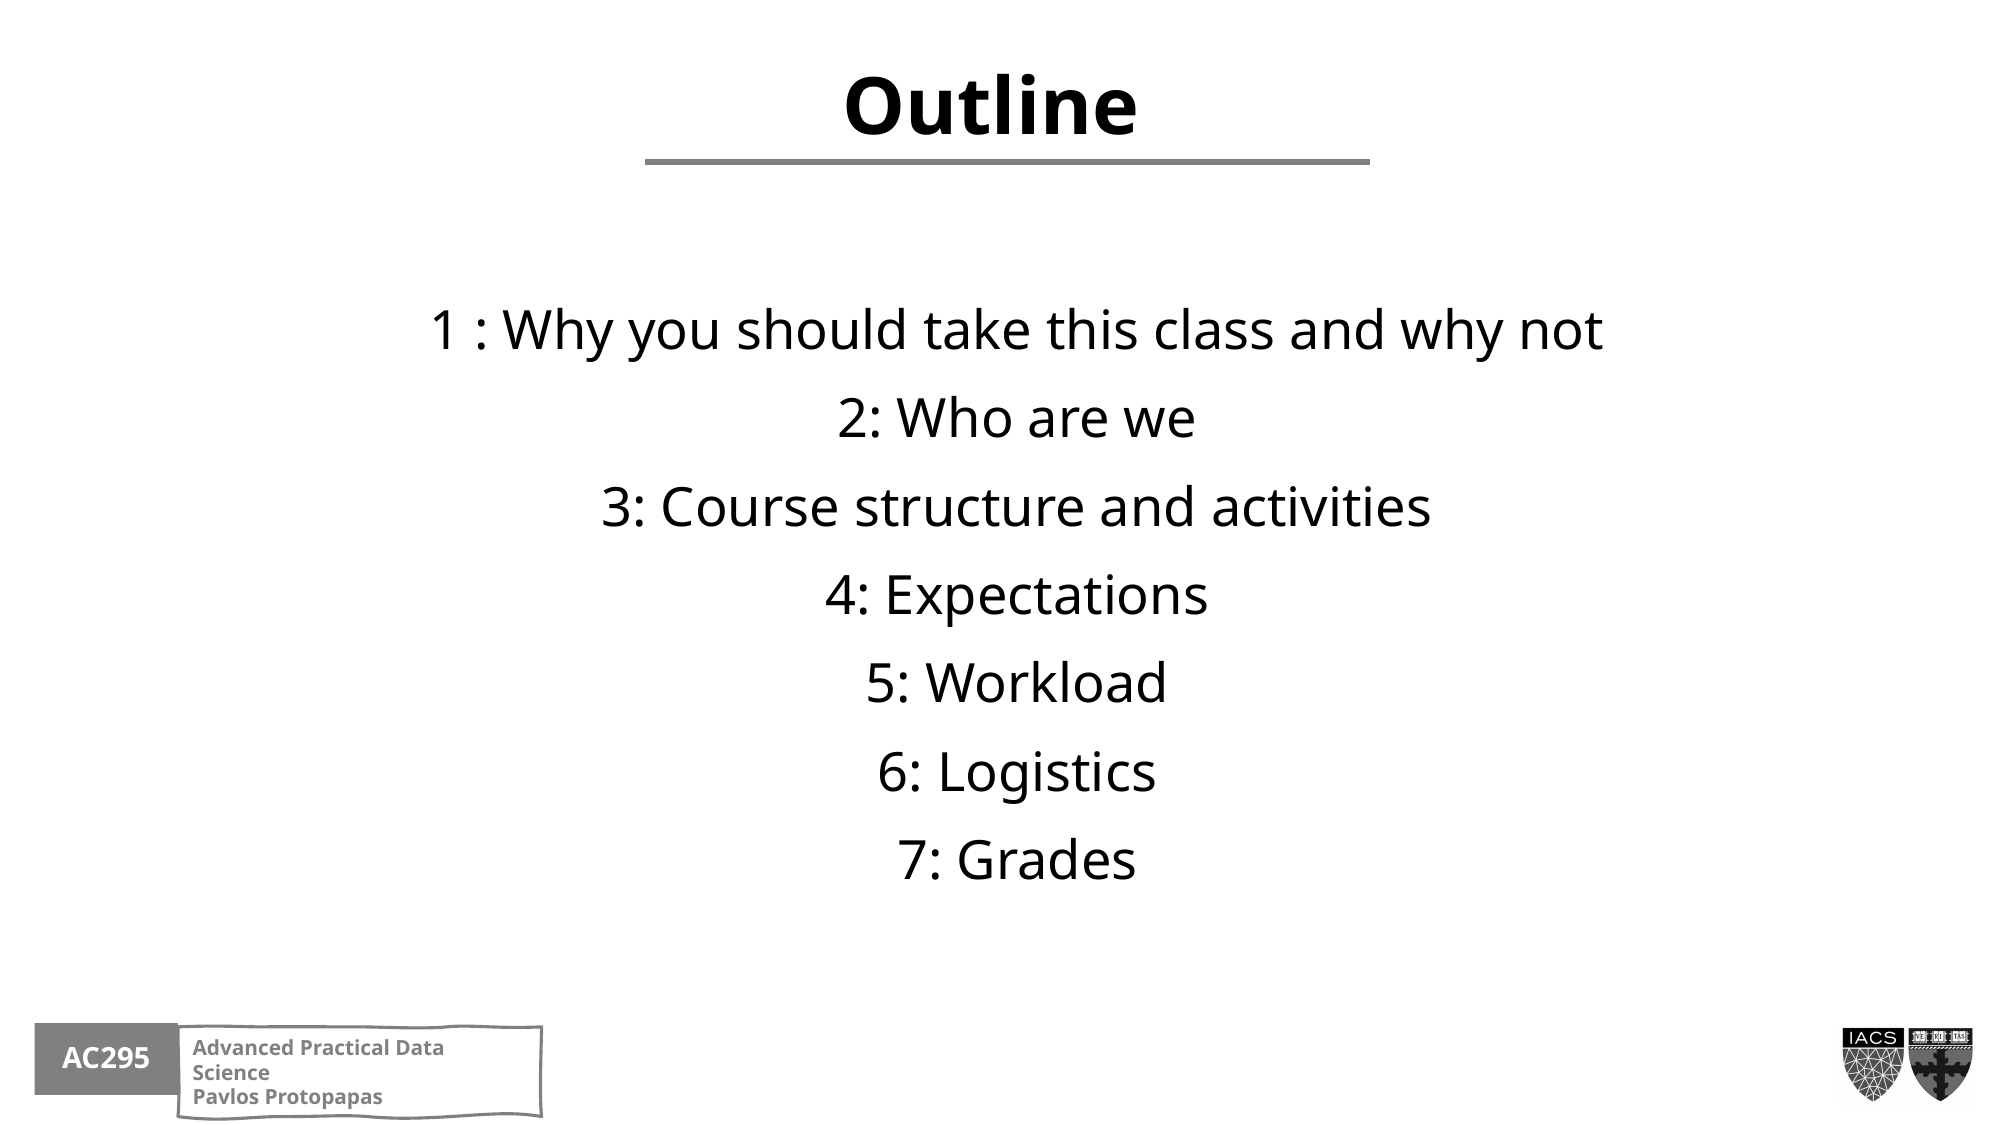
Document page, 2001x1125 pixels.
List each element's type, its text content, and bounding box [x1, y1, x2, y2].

list 1 : Why you should take this class and why not 2: Who are we 3: Course structure and activities 4: Expectations 5: Workload 6: Logistics 7: Grades [290, 444, 1745, 953]
list Outline [141, 48, 1841, 444]
picture [1838, 1023, 1977, 1107]
